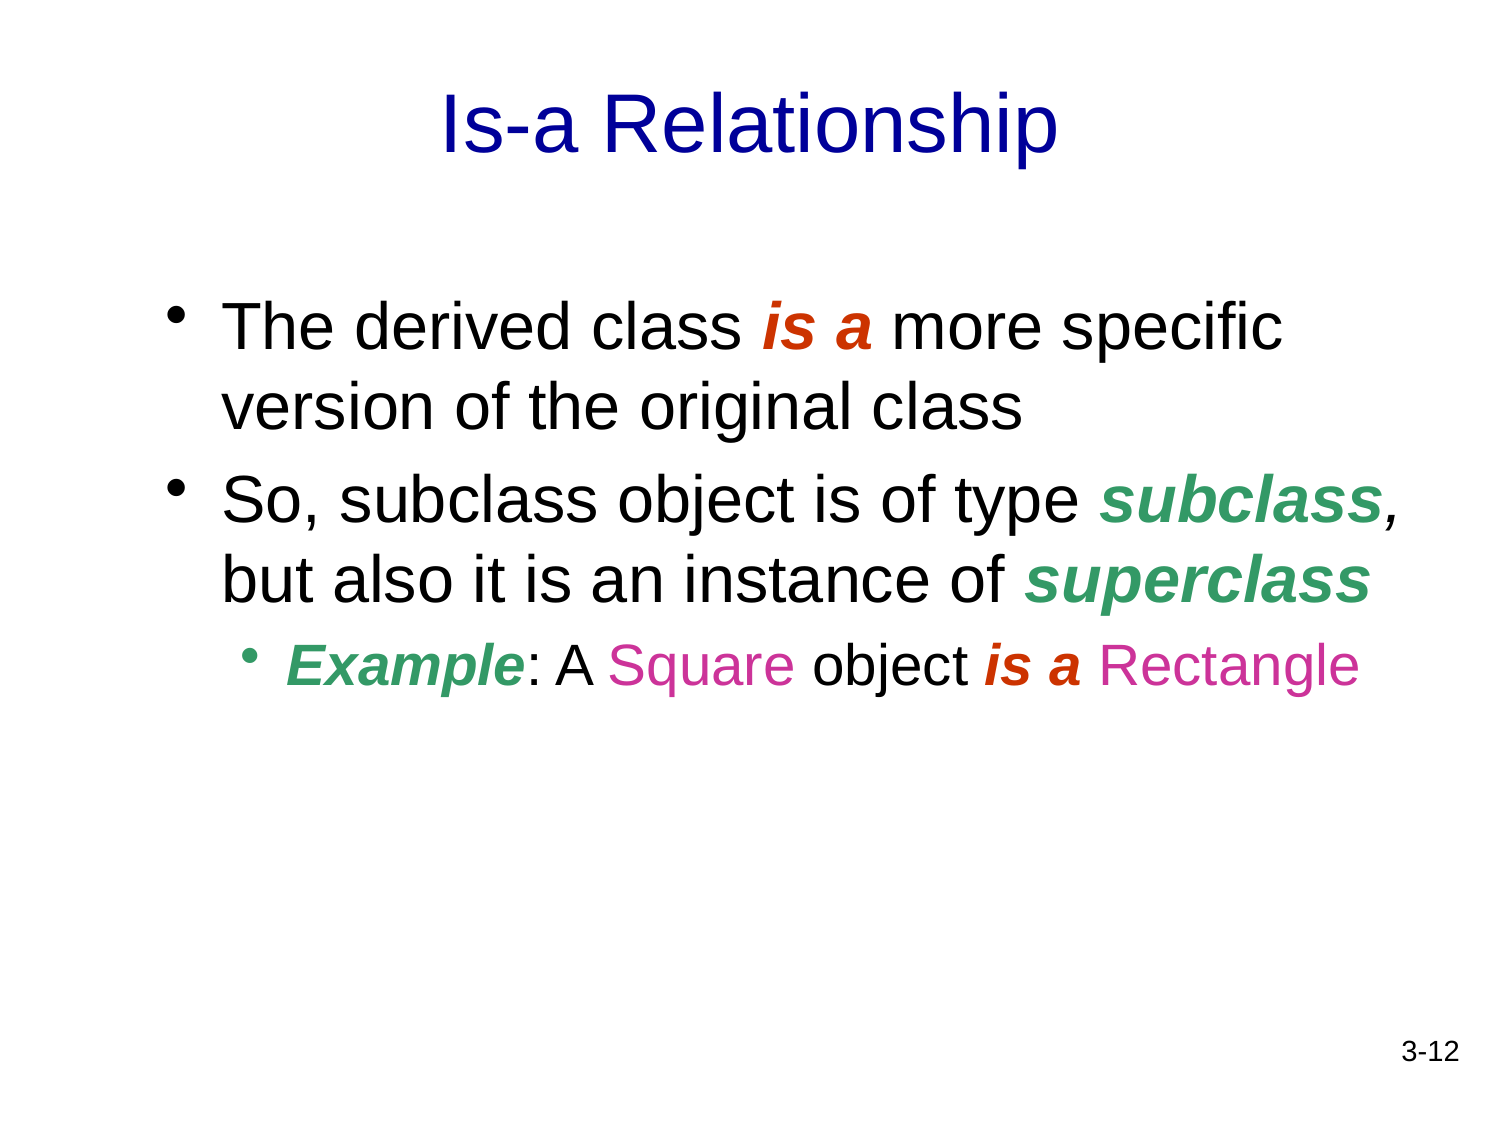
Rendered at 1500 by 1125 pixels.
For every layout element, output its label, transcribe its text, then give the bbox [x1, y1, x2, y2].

title Is-a Relationship [112, 24, 1388, 213]
slide_number 3-12 [1162, 1024, 1476, 1101]
list The derived class is a more specific version of the original class So, subclass object is of type subclass, but also it is an instance of superclass Example: A Square object is a Rectangle [149, 274, 1426, 976]
